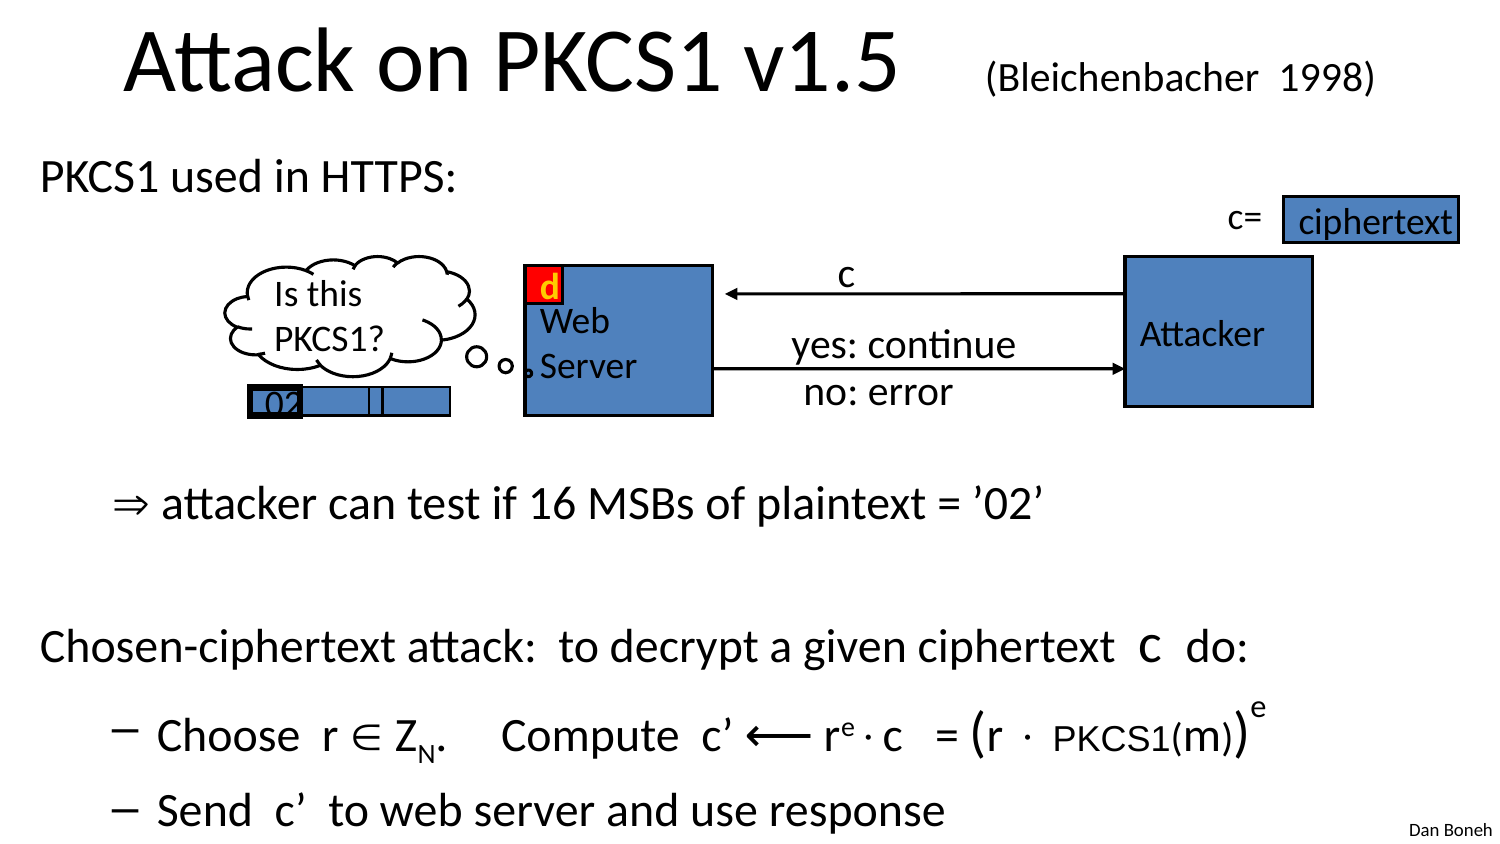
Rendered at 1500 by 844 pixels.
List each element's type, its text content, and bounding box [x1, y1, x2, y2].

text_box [712, 308, 1126, 422]
text_box Web Server [525, 265, 713, 416]
list PKCS1 used in HTTPS:  attacker can test if 16 MSBs of plaintext = ’02’ Chosen-ciphertext attack: to decrypt a given ciphertext c do: Choose r  ZN. Compute c’ ⟵ rec = (r  PKCS1(m))e Send c’ to web server and use response [24, 137, 1500, 844]
title Attack on PKCS1 v1.5 (Bleichenbacher 1998) [75, 0, 1425, 125]
text_box Attacker [1127, 256, 1313, 407]
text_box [224, 255, 476, 416]
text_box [724, 238, 1126, 305]
text_box d [525, 265, 563, 304]
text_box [1212, 184, 1460, 246]
